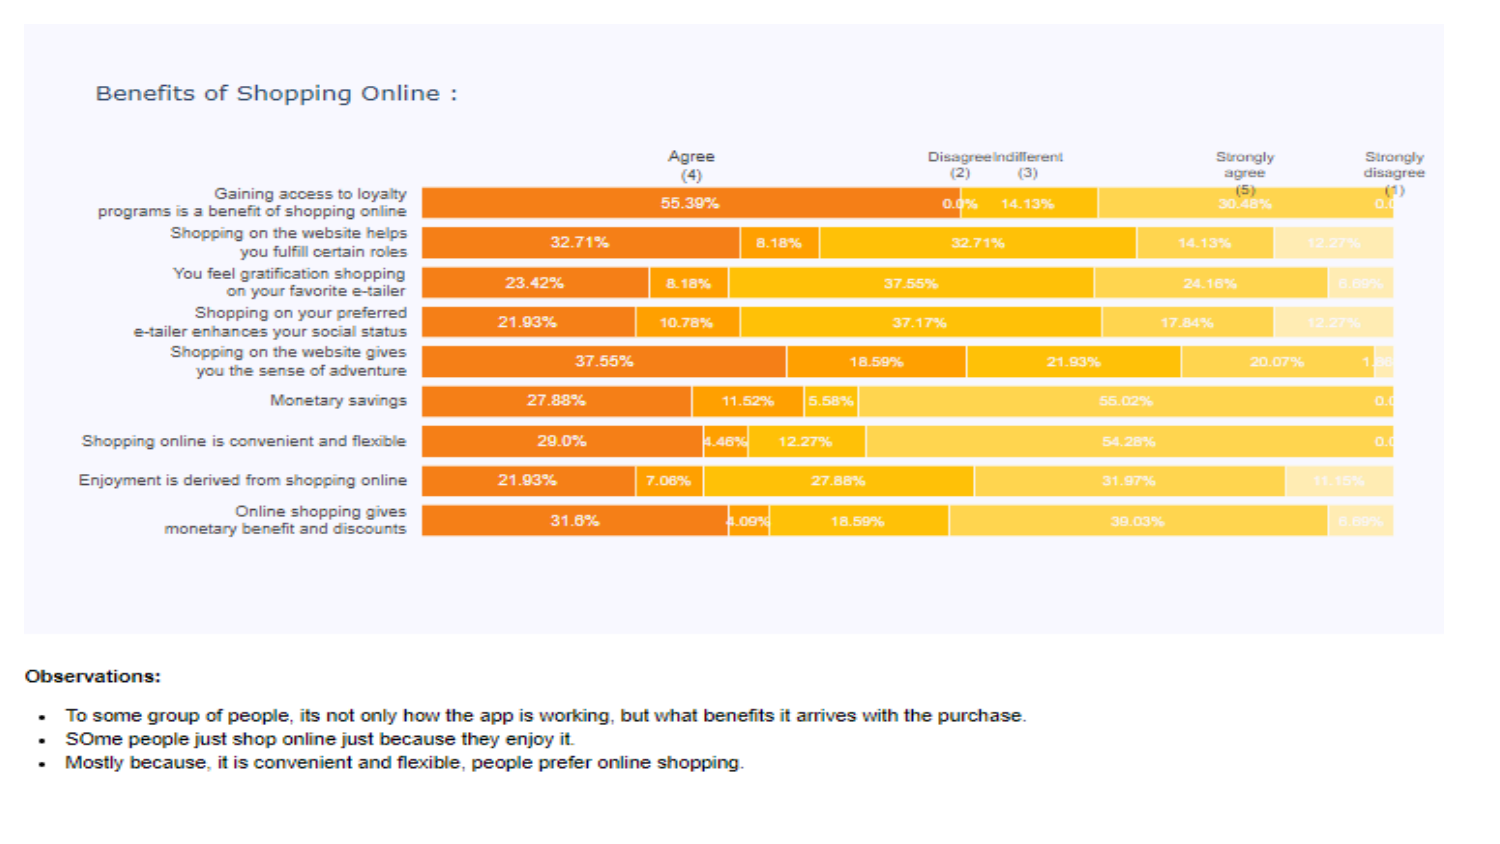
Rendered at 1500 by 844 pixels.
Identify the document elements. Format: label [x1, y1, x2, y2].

picture [24, 24, 1444, 801]
